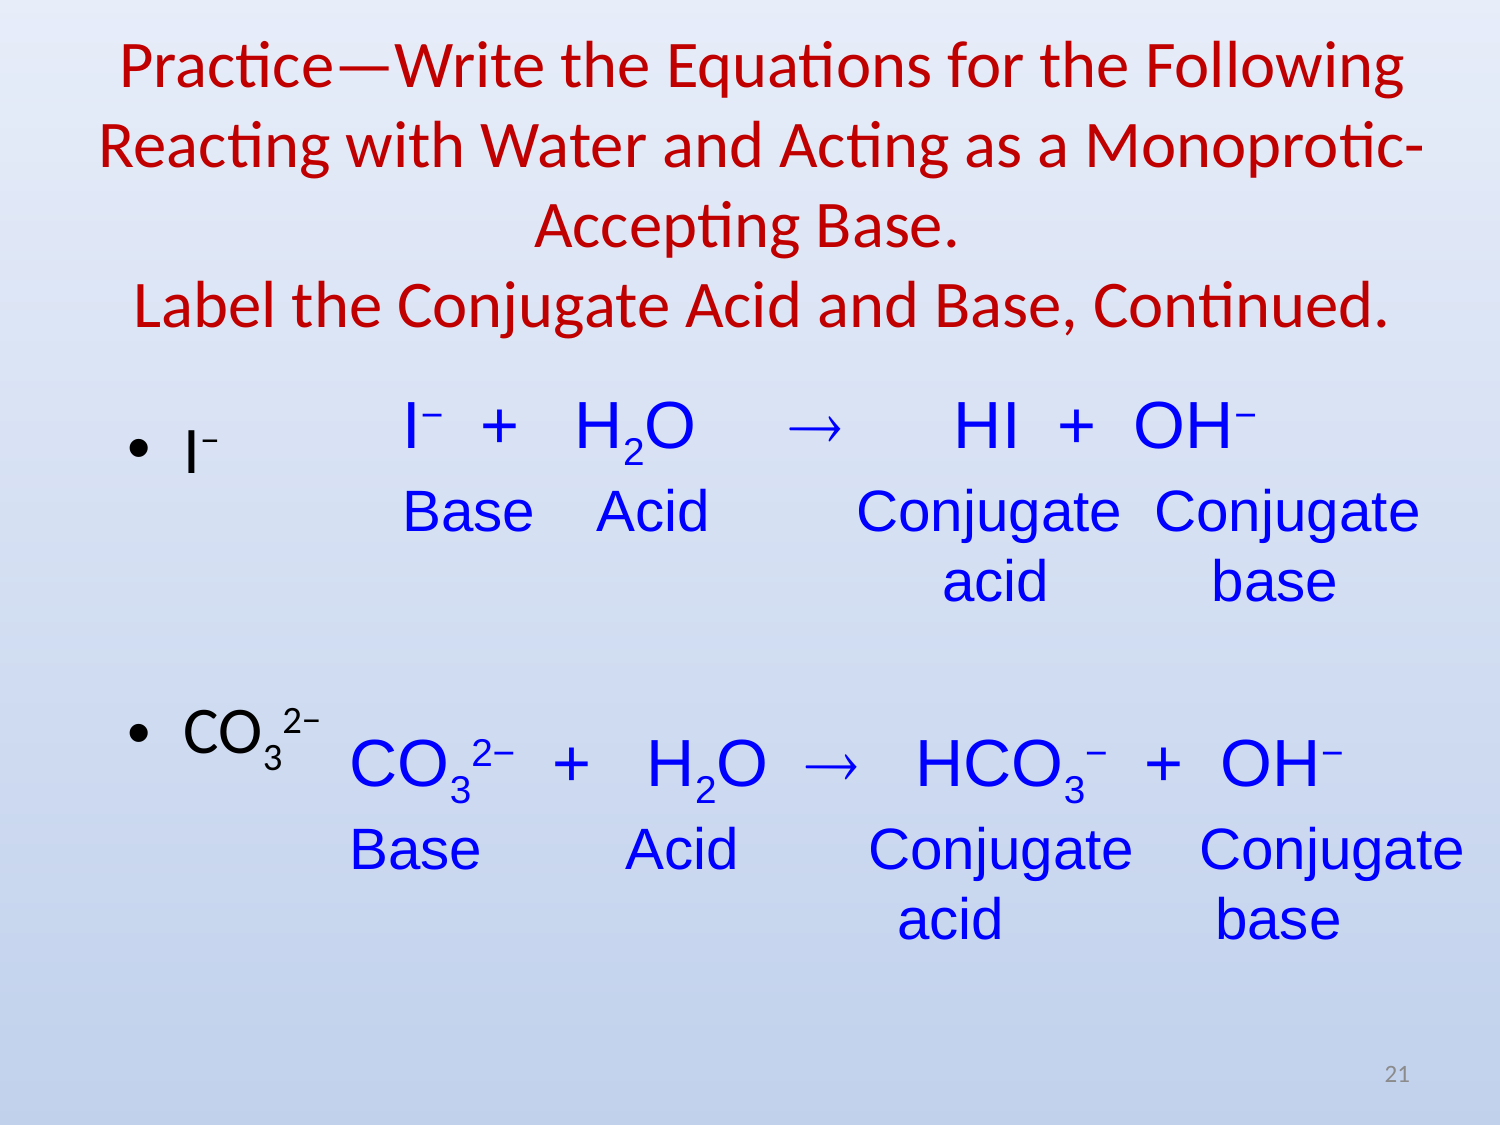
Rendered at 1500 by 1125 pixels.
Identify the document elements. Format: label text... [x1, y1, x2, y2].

text_box I− + H2O ® HI + OH− Base Acid Conjugate Conjugate acid base [387, 375, 1500, 621]
list I− CO32− [112, 399, 738, 1076]
title Practice—Write the Equations for the Following Reacting with Water and Acting as a Monoprotic-Accepting Base. Label the Conjugate Acid and Base, Continued. [37, 87, 1488, 276]
text_box CO32− + H2O ® HCO3− + OH− Base Acid Conjugate Conjugate acid base [334, 712, 1482, 958]
slide_number 21 [1074, 1042, 1425, 1103]
